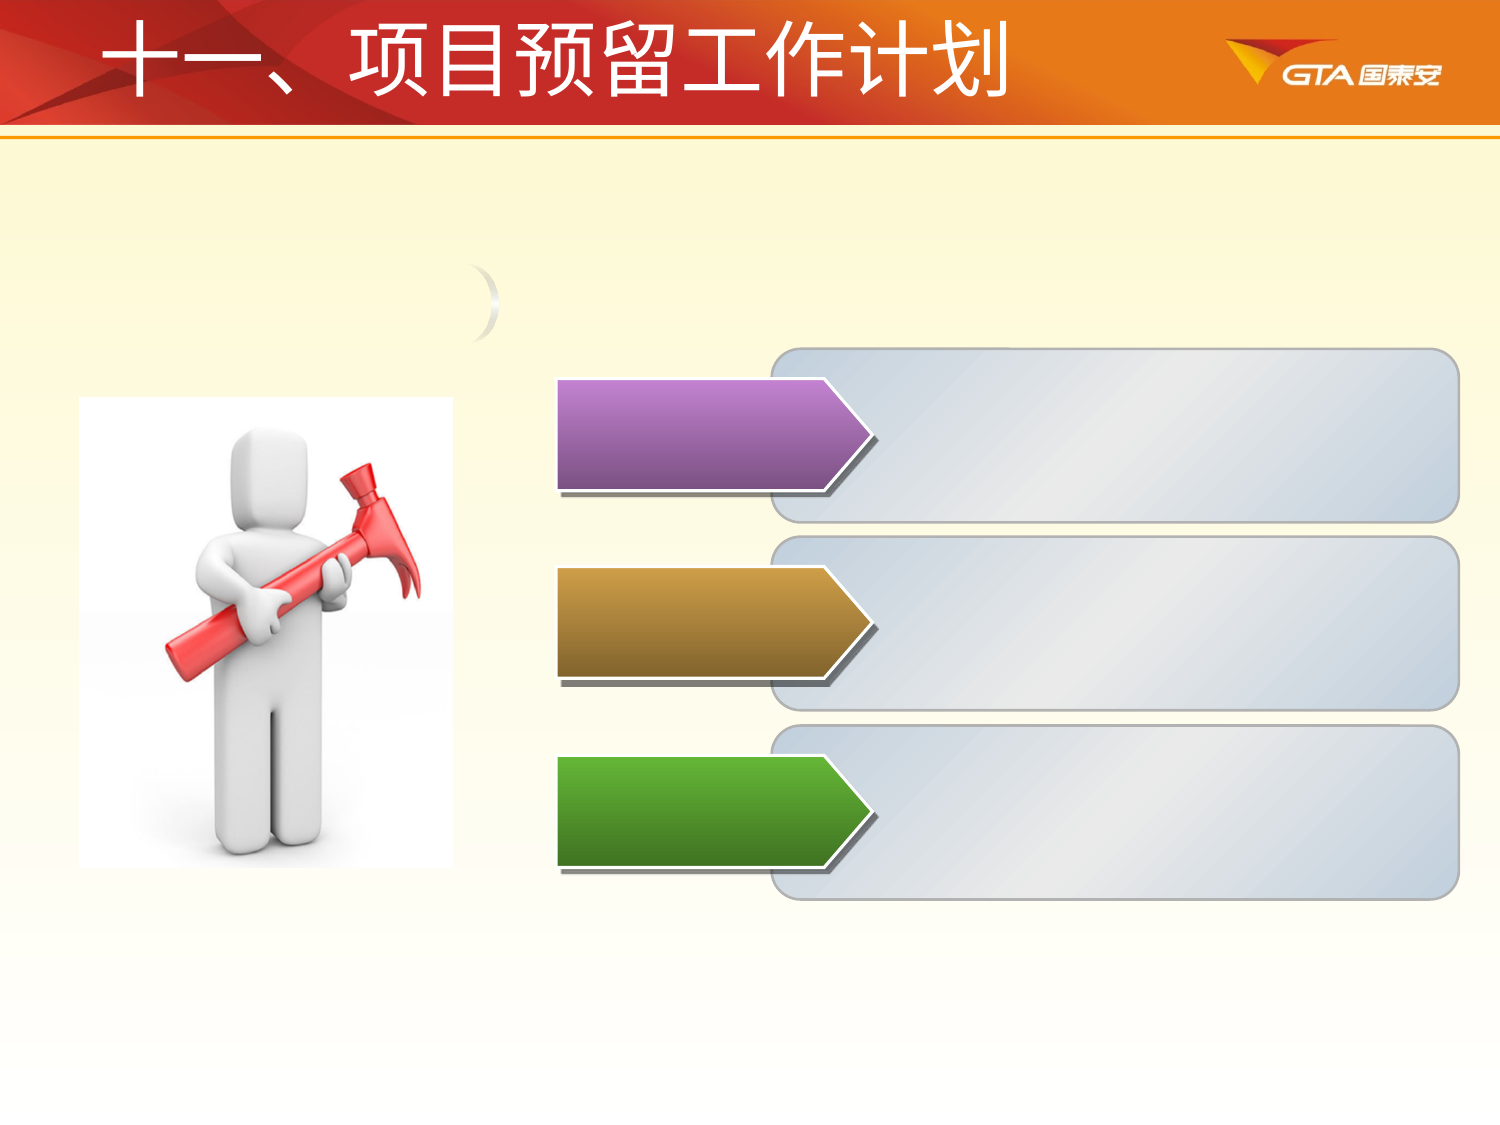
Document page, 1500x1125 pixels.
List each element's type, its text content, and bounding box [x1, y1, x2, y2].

picture [0, 0, 1500, 125]
picture [78, 396, 453, 869]
text_box 十一、项目预留工作计划 [0, 0, 1438, 115]
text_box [0, 261, 1460, 900]
